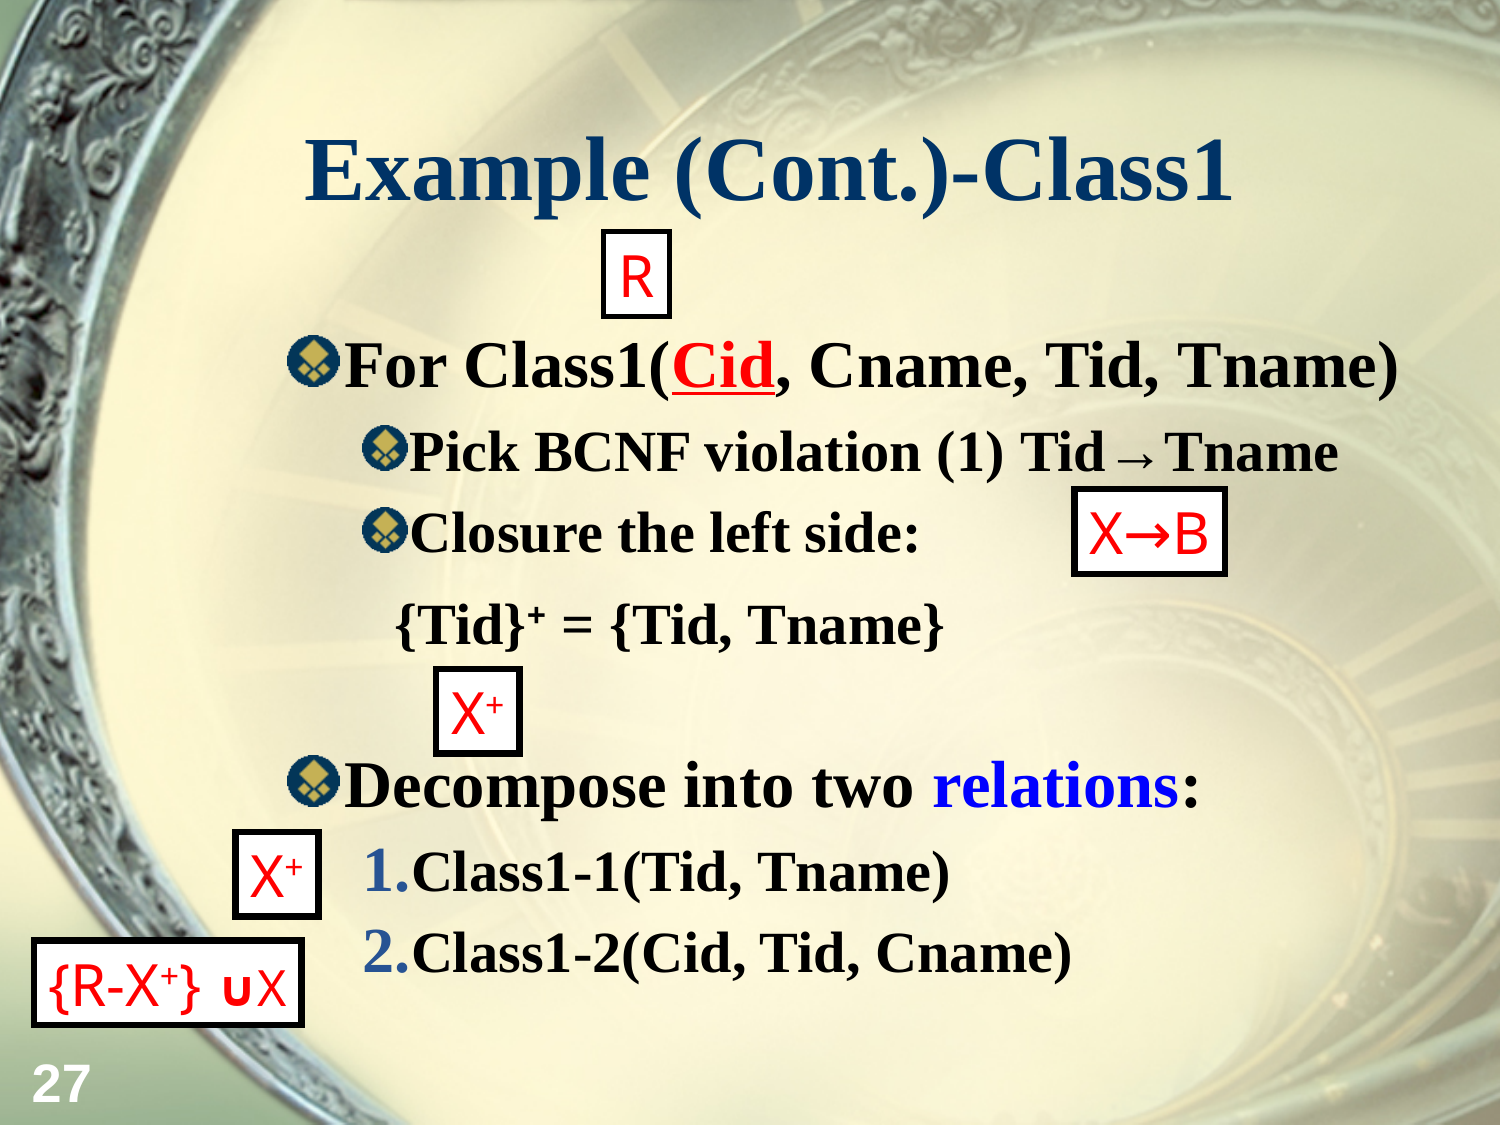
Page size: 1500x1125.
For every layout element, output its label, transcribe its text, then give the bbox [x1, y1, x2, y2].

title Example (Cont.)-Class1 [171, 113, 1372, 251]
text_box X+ [235, 831, 319, 917]
slide_number 27 [13, 1040, 111, 1121]
list For Class1(Cid, Cname, Tid, Tname) Pick BCNF violation (1) Tid→Tname Closure the left side: {Tid}+ = {Tid, Tname} Decompose into two relations: Class1-1(Tid, Tname) Class1-2(Cid, Tid, Cname) [272, 313, 1447, 1035]
text_box X+ [436, 668, 520, 754]
text_box X→B [1074, 489, 1225, 574]
text_box {R-X+} ∪X [33, 940, 302, 1026]
text_box R [603, 231, 670, 317]
picture [0, 0, 1500, 1125]
